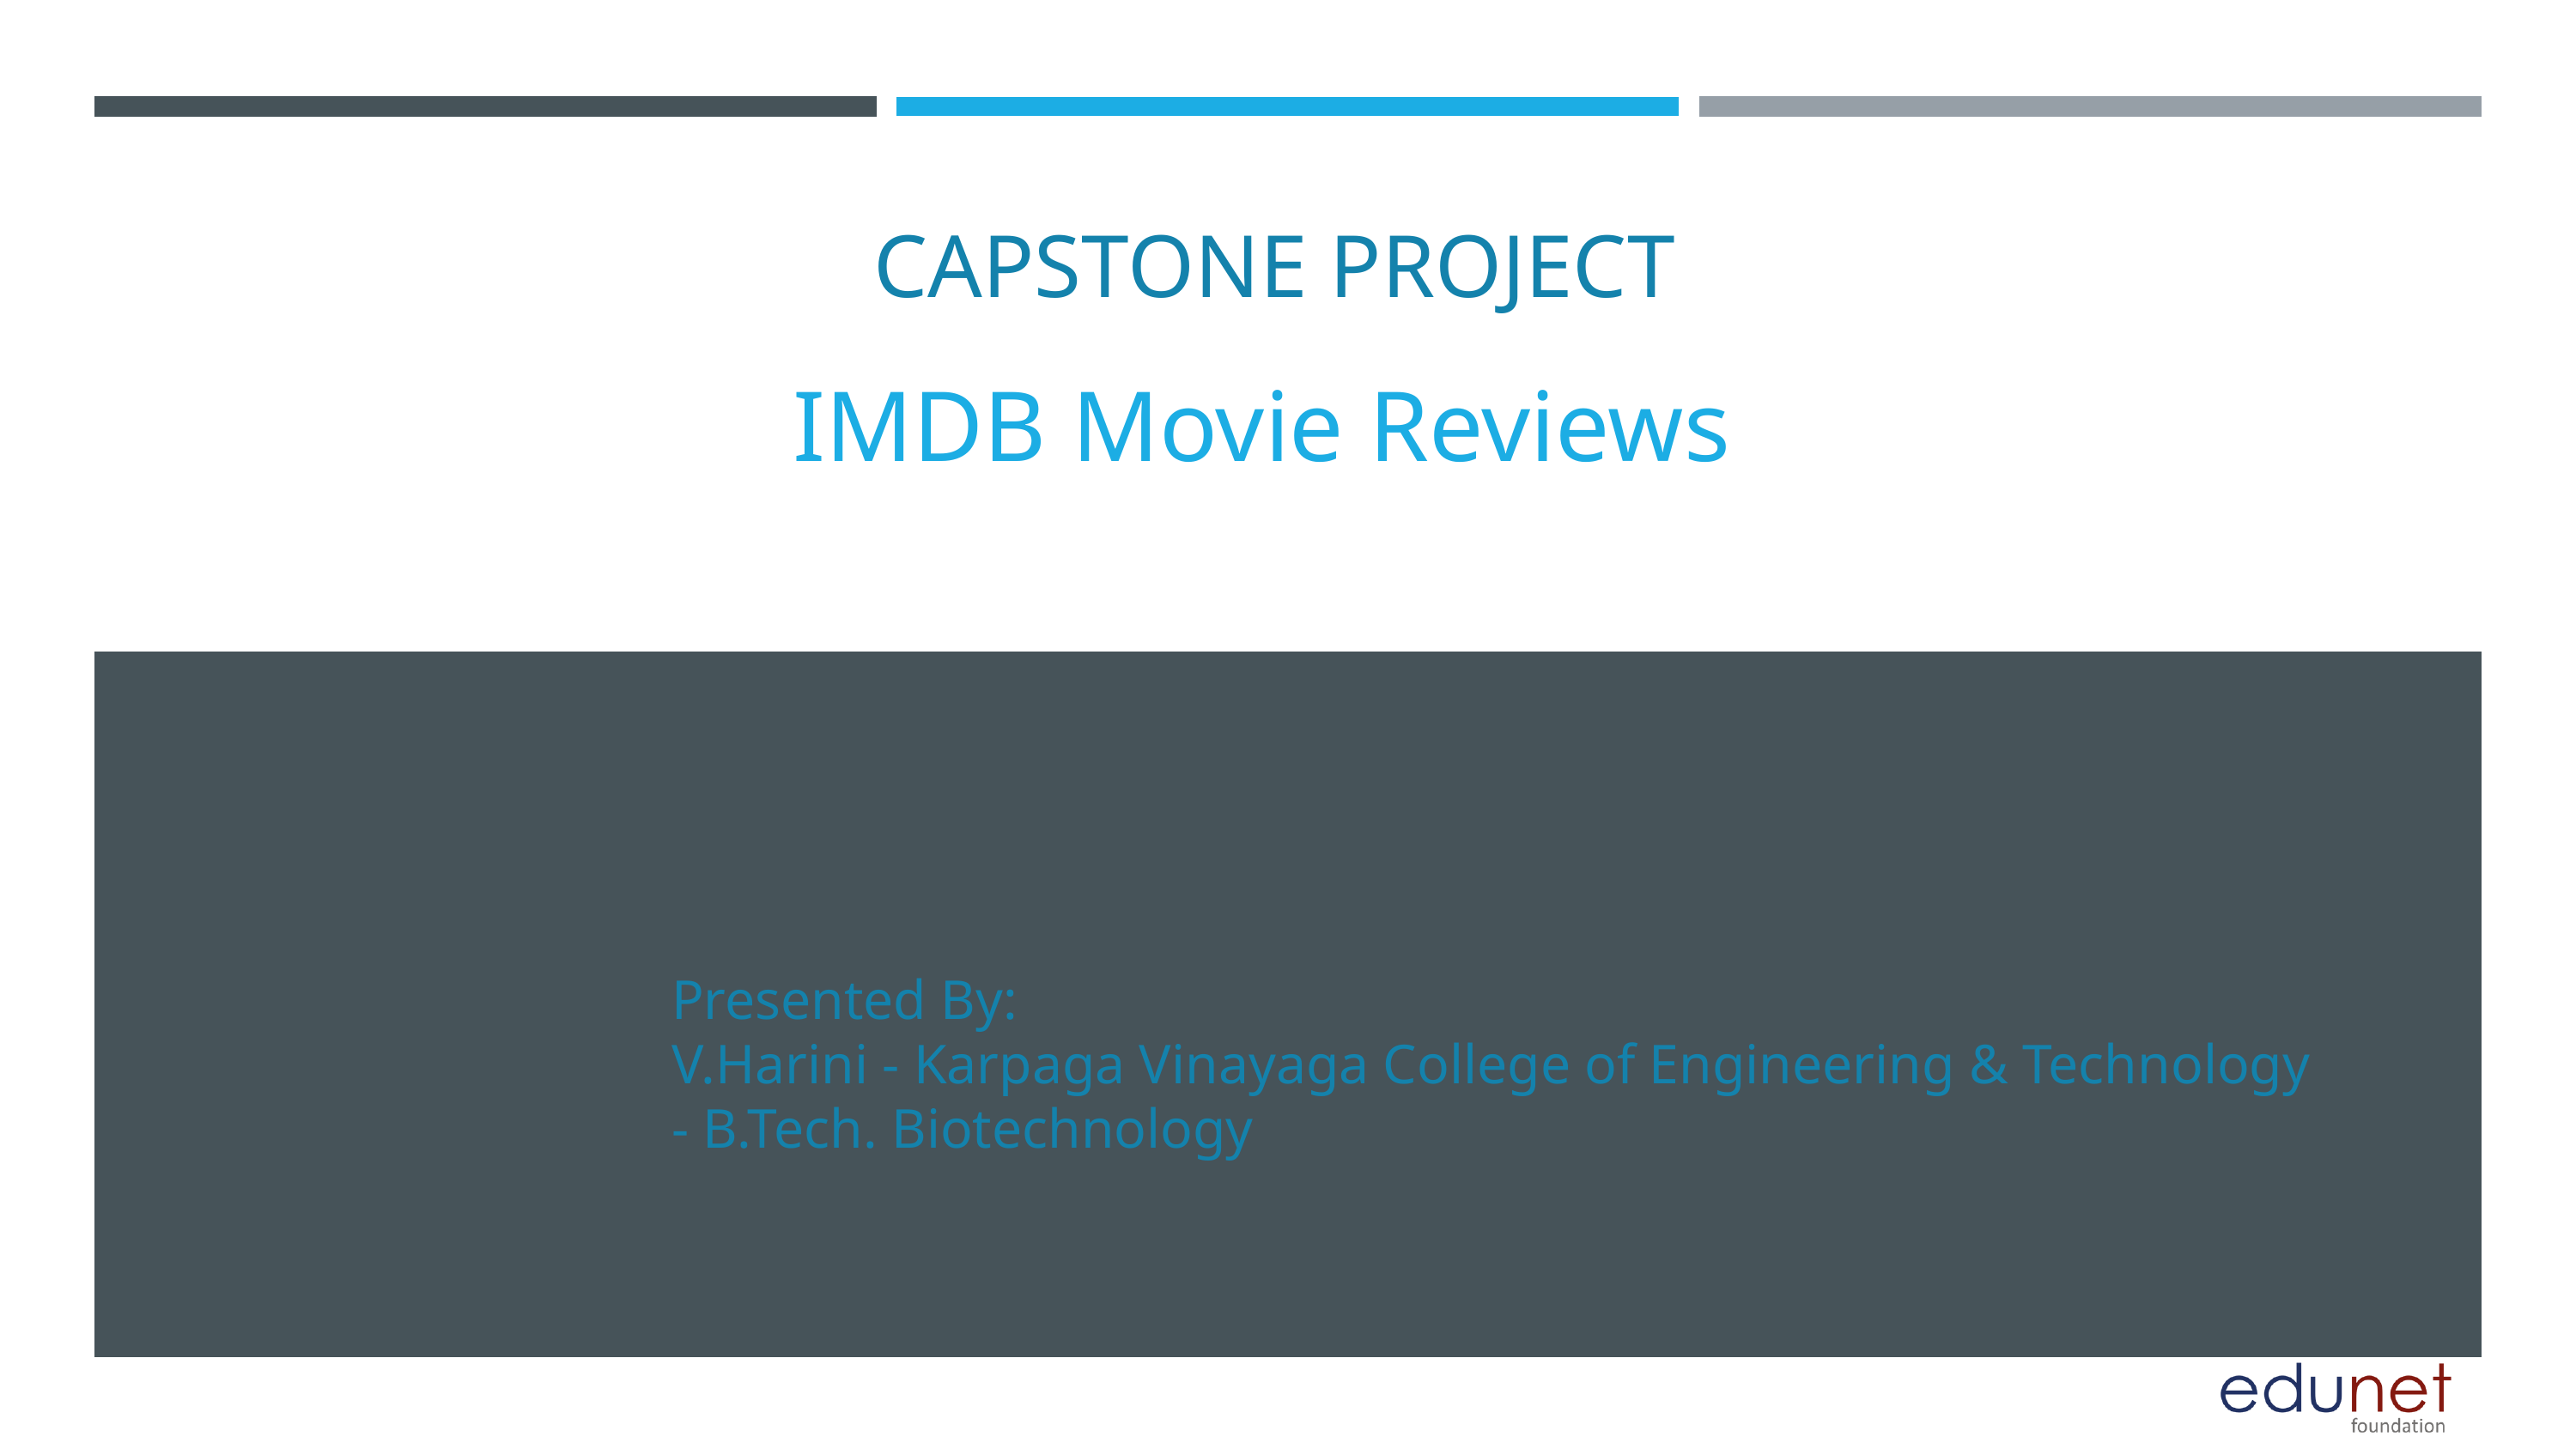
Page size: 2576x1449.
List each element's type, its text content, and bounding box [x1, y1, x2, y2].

text_box [2215, 1367, 2454, 1437]
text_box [94, 96, 878, 118]
text_box IMDB Movie Reviews [308, 365, 2215, 482]
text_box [1698, 95, 2482, 118]
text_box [896, 96, 1680, 117]
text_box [94, 652, 2482, 1357]
text_box CAPSTONE PROJECT [0, 211, 2576, 315]
